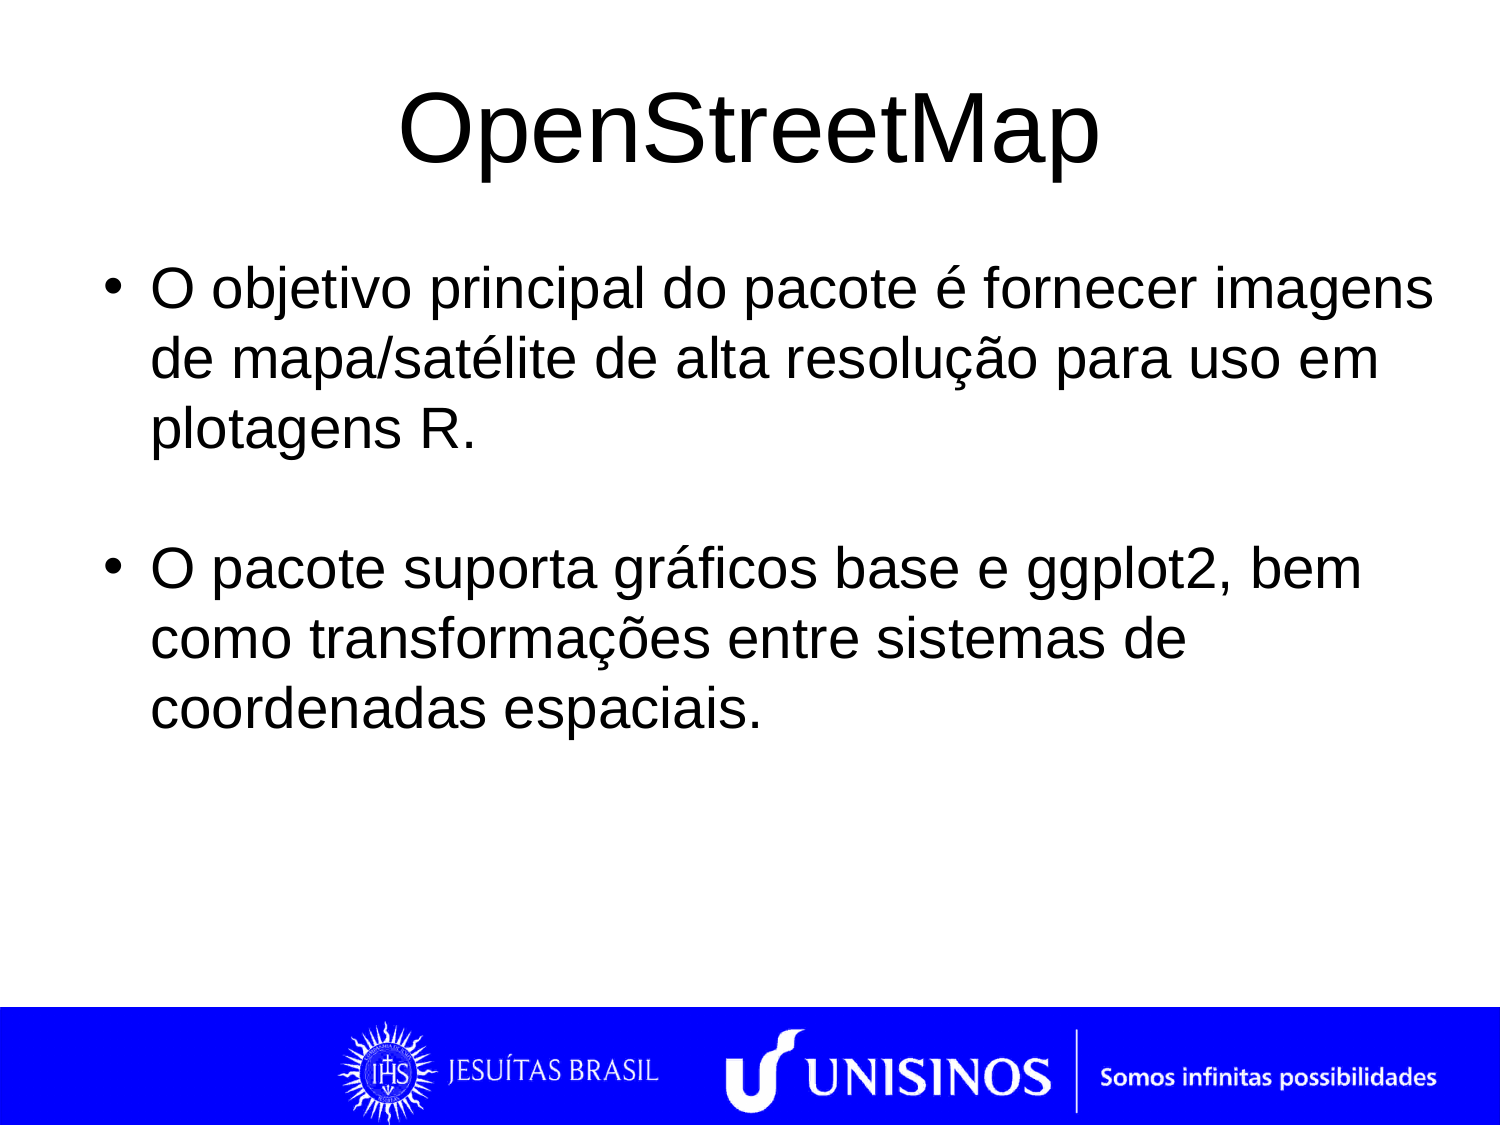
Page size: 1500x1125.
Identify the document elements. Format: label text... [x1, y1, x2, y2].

text_box O objetivo principal do pacote é fornecer imagens de mapa/satélite de alta resolução para uso em plotagens R. O pacote suporta gráficos base e ggplot2, bem como transformações entre sistemas de coordenadas espaciais. [88, 243, 1459, 748]
picture [0, 1007, 1500, 1125]
title OpenStreetMap [0, 2, 1500, 244]
